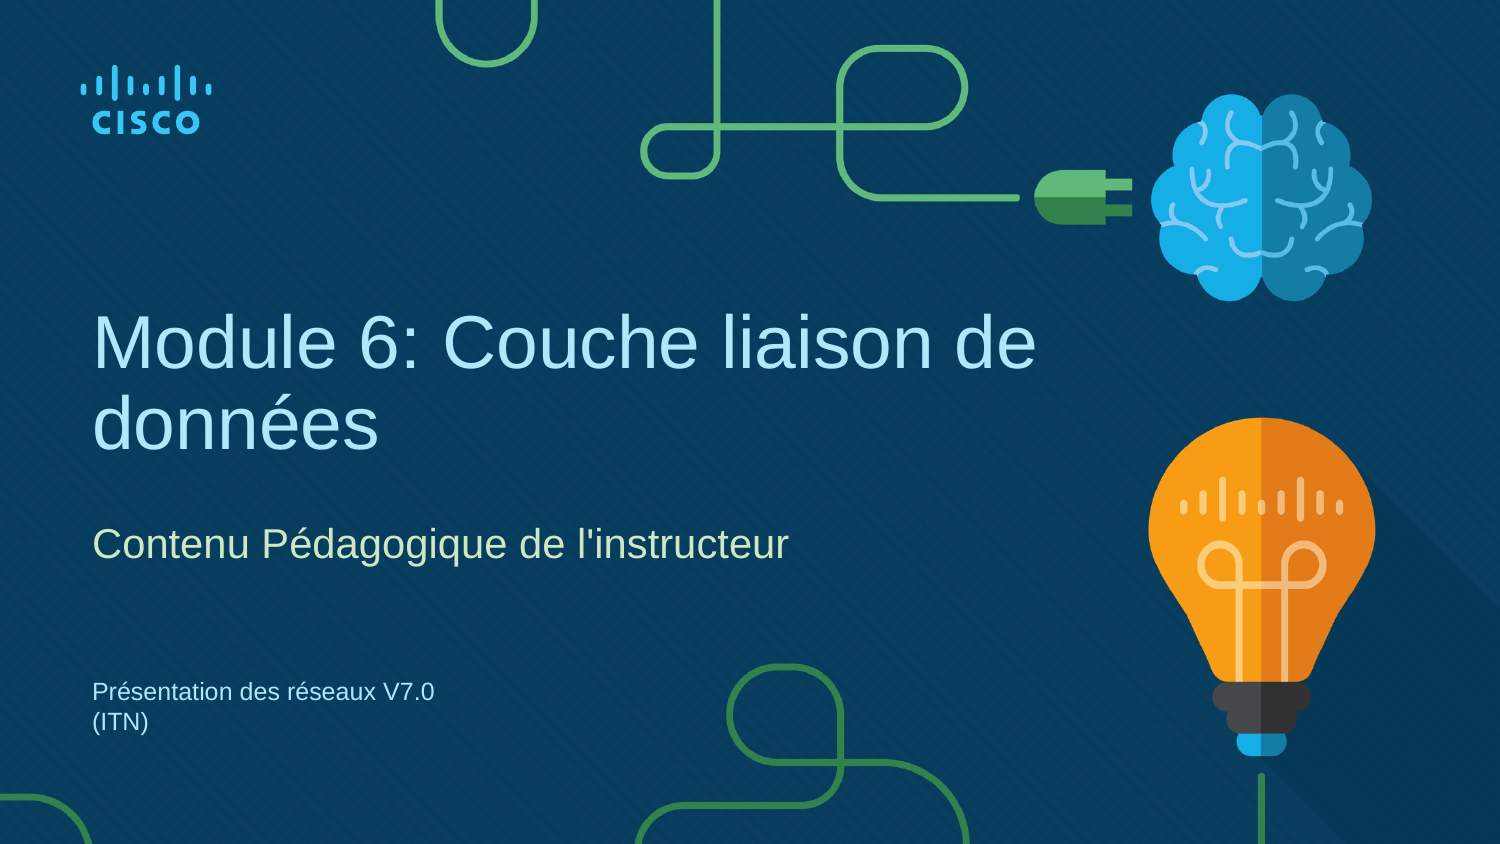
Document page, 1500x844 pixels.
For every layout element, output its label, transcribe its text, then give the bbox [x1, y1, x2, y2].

picture [0, 0, 1500, 844]
subtitle Présentation des réseaux V7.0 (ITN) [77, 624, 466, 773]
list Contenu Pédagogique de l'instructeur [77, 513, 1049, 563]
title Module 6: Couche liaison de données [77, 200, 1153, 474]
